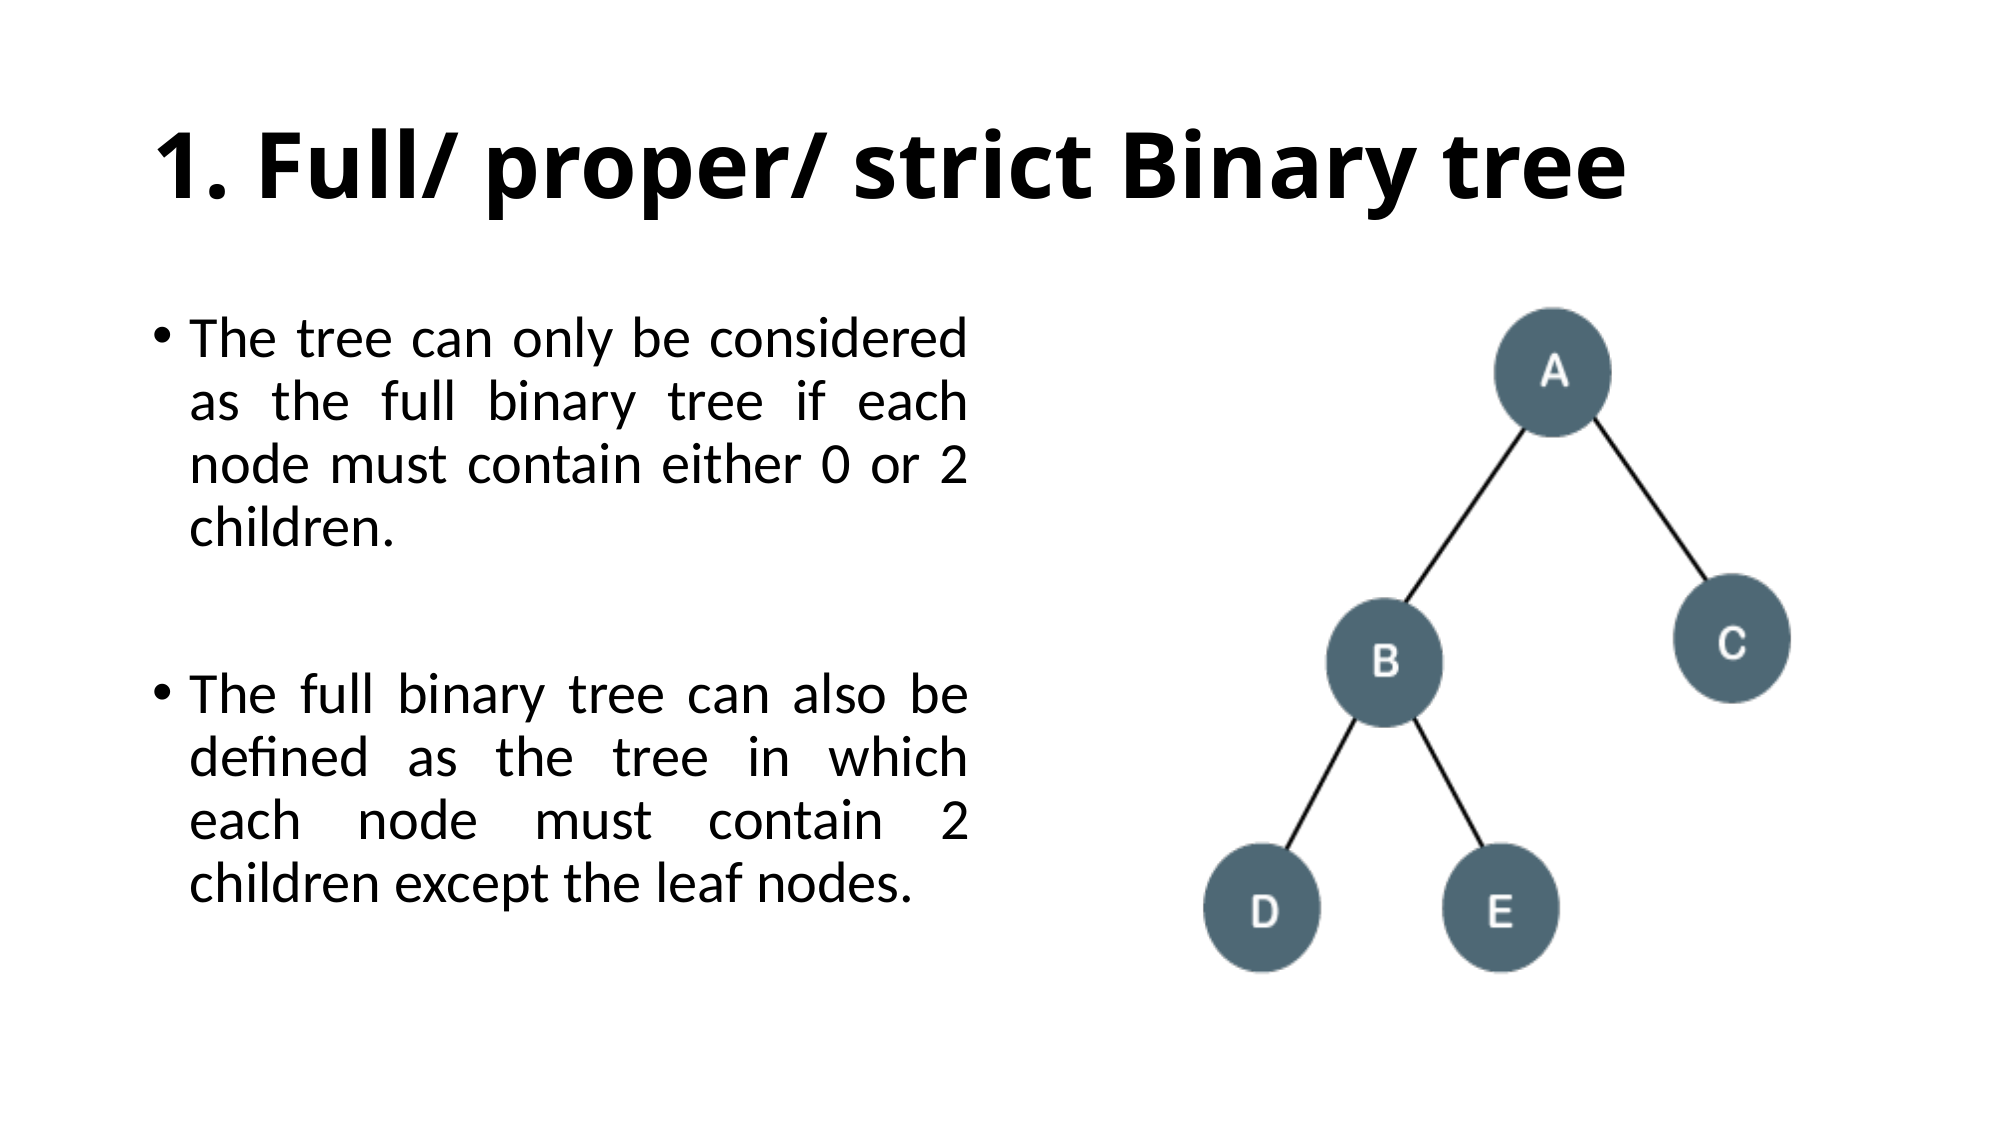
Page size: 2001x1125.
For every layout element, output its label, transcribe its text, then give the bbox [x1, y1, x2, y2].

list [1192, 299, 1817, 1014]
title 1. Full/ proper/ strict Binary tree [137, 59, 1863, 278]
list The tree can only be considered as the full binary tree if each node must contain either 0 or 2 children. The full binary tree can also be defined as the tree in which each node must contain 2 children except the leaf nodes. [137, 299, 985, 1014]
